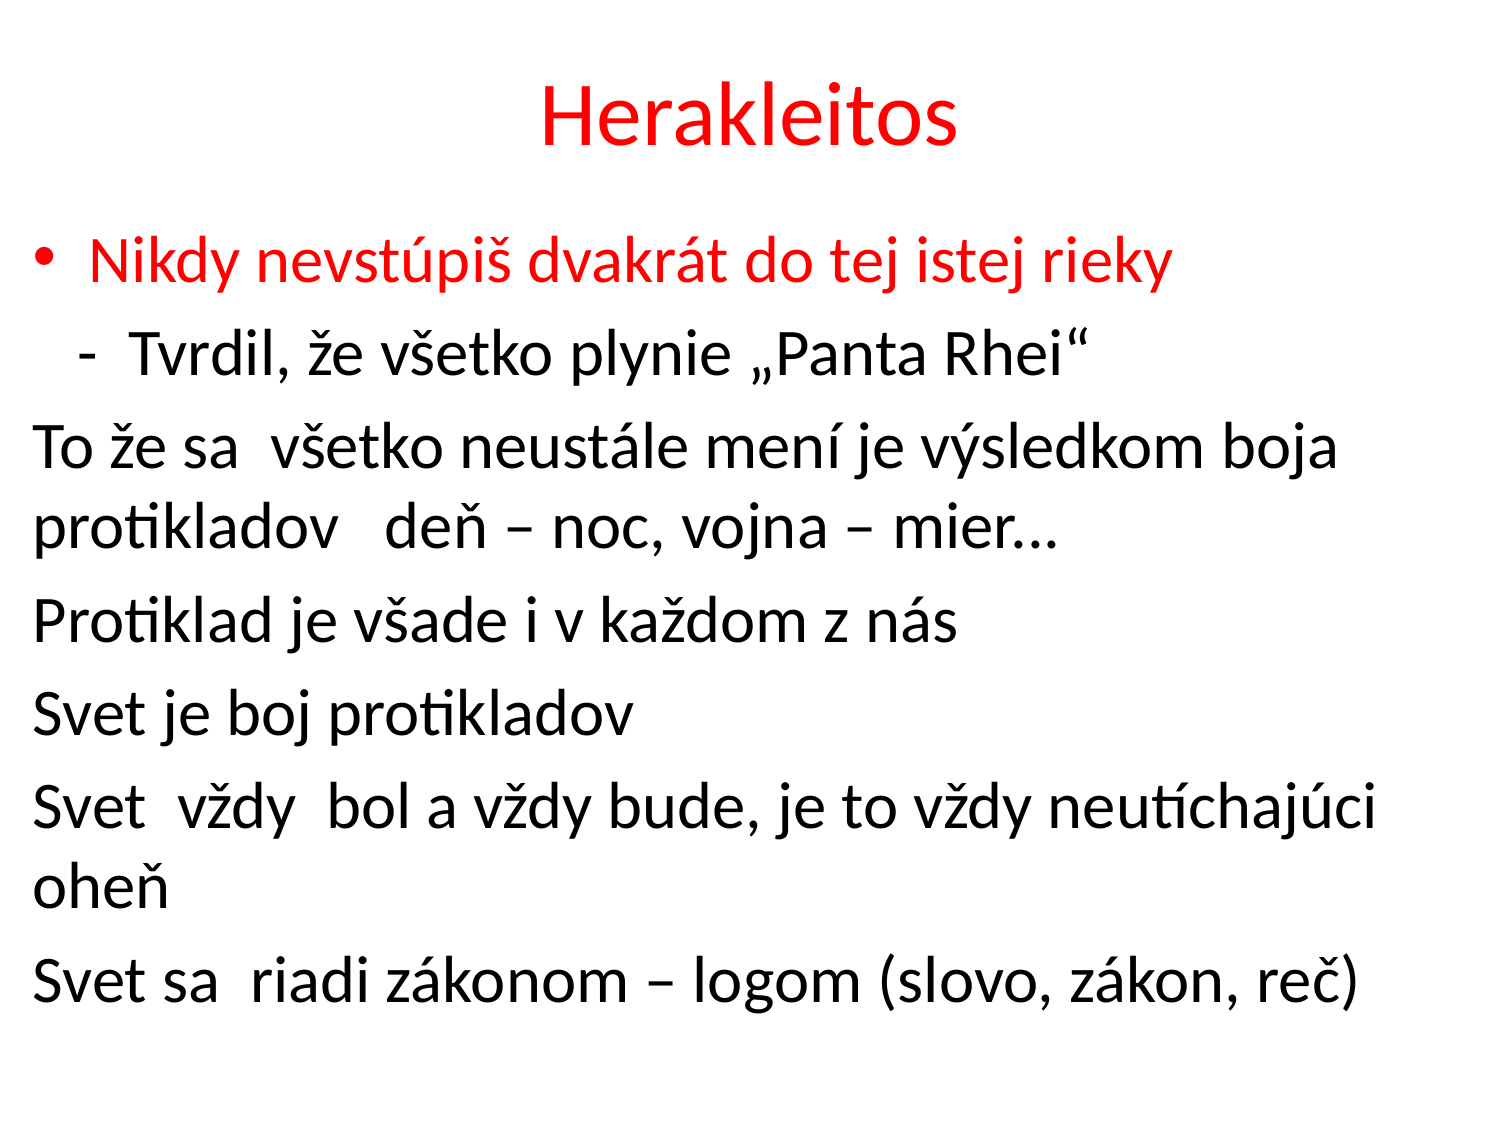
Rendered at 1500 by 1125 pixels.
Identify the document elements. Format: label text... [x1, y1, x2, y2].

list Nikdy nevstúpiš dvakrát do tej istej rieky - Tvrdil, že všetko plynie „Panta Rhei“ To že sa všetko neustále mení je výsledkom boja protikladov deň – noc, vojna – mier... Protiklad je všade i v každom z nás Svet je boj protikladov Svet vždy bol a vždy bude, je to vždy neutíchajúci oheň Svet sa riadi zákonom – logom (slovo, zákon, reč) [17, 208, 1483, 1106]
title Herakleitos [75, 45, 1425, 173]
